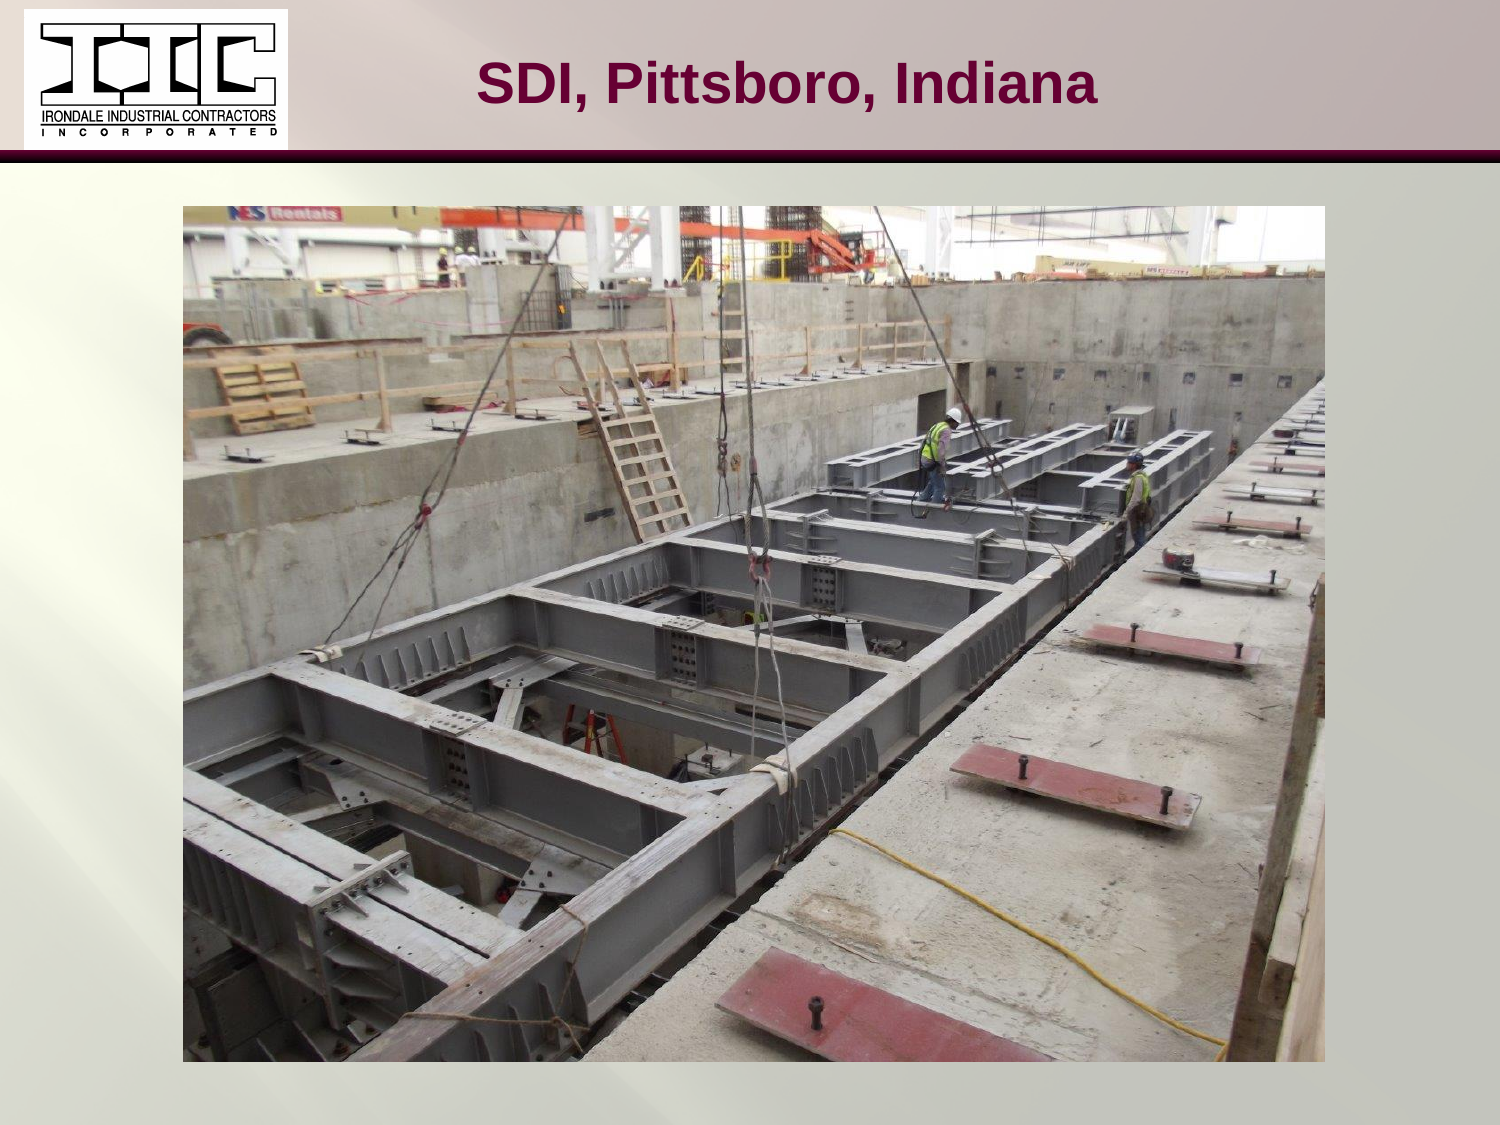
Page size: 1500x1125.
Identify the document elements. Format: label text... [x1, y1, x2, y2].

text_box SDI, Pittsboro, Indiana [324, 37, 1250, 123]
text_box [24, 8, 288, 151]
picture [182, 206, 1326, 1063]
